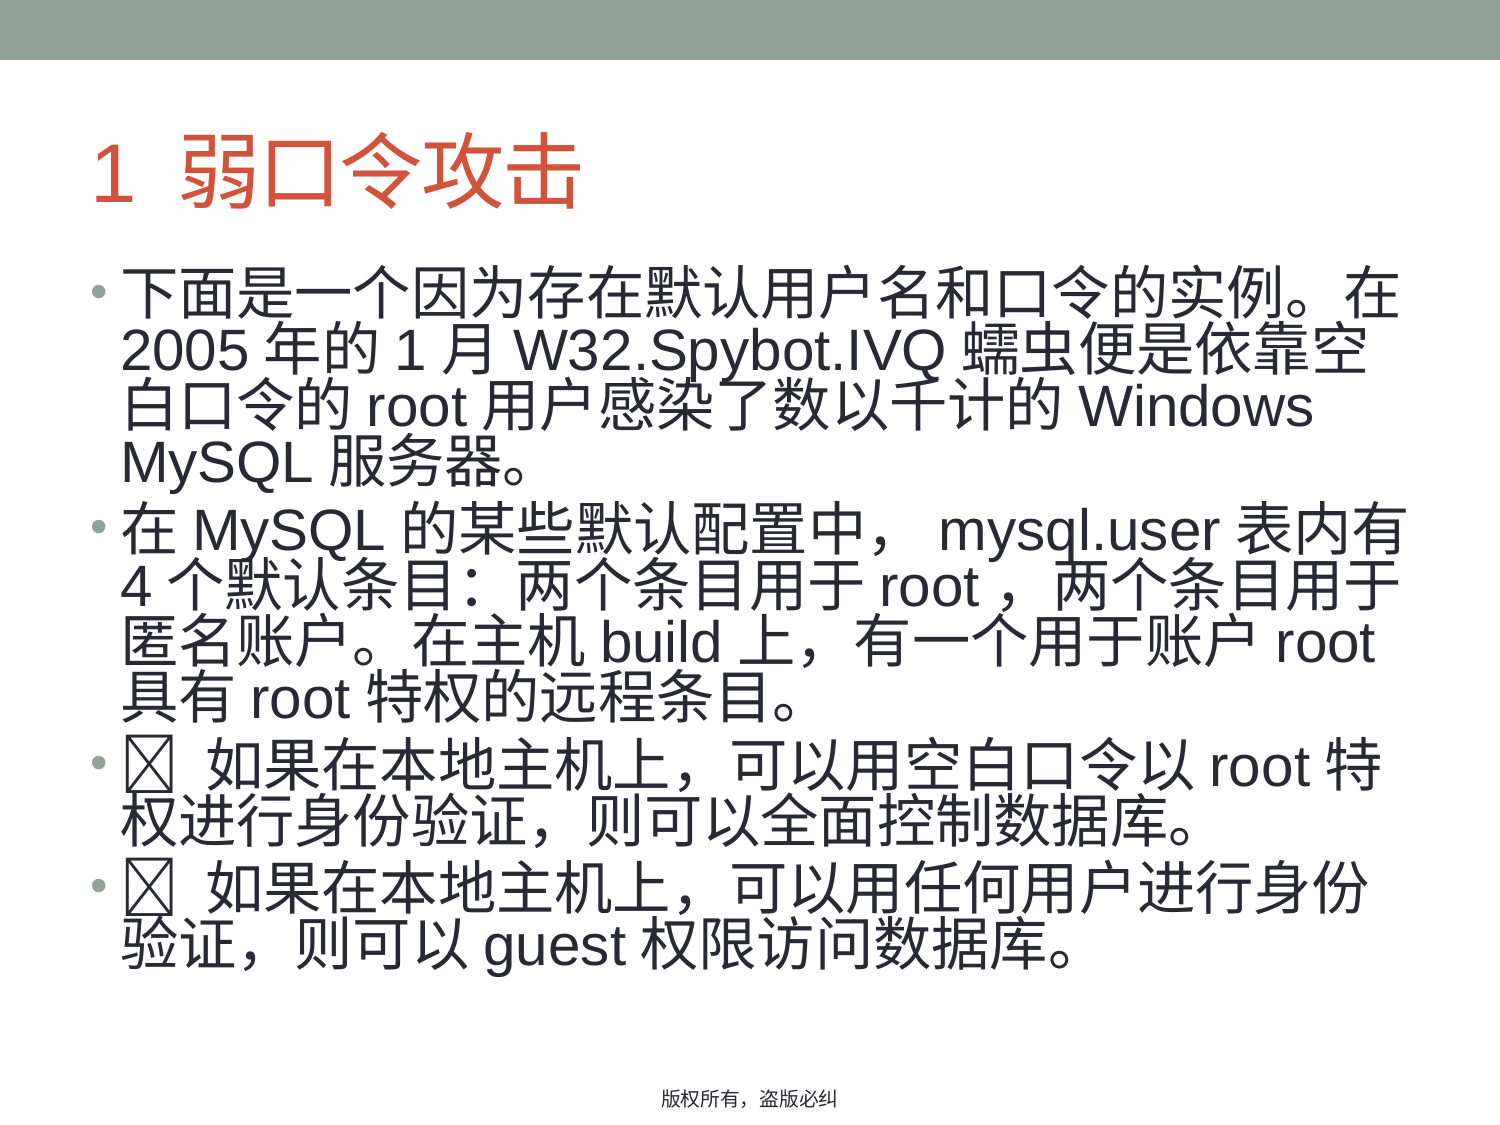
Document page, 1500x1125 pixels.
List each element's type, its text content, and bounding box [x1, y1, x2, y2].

footer 版权所有，盗版必纠 [0, 1071, 1500, 1125]
list 下面是一个因为存在默认用户名和口令的实例。在2005年的1月W32.Spybot.IVQ蠕虫便是依靠空白口令的root用户感染了数以千计的Windows MySQL服务器。 在MySQL的某些默认配置中，mysql.user表内有4个默认条目：两个条目用于root，两个条目用于匿名账户。在主机build上，有一个用于账户root具有root特权的远程条目。  如果在本地主机上，可以用空白口令以root特权进行身份验证，则可以全面控制数据库。  如果在本地主机上，可以用任何用户进行身份验证，则可以guest权限访问数据库。 [75, 262, 1425, 1063]
title 1 弱口令攻击 [75, 87, 1425, 250]
